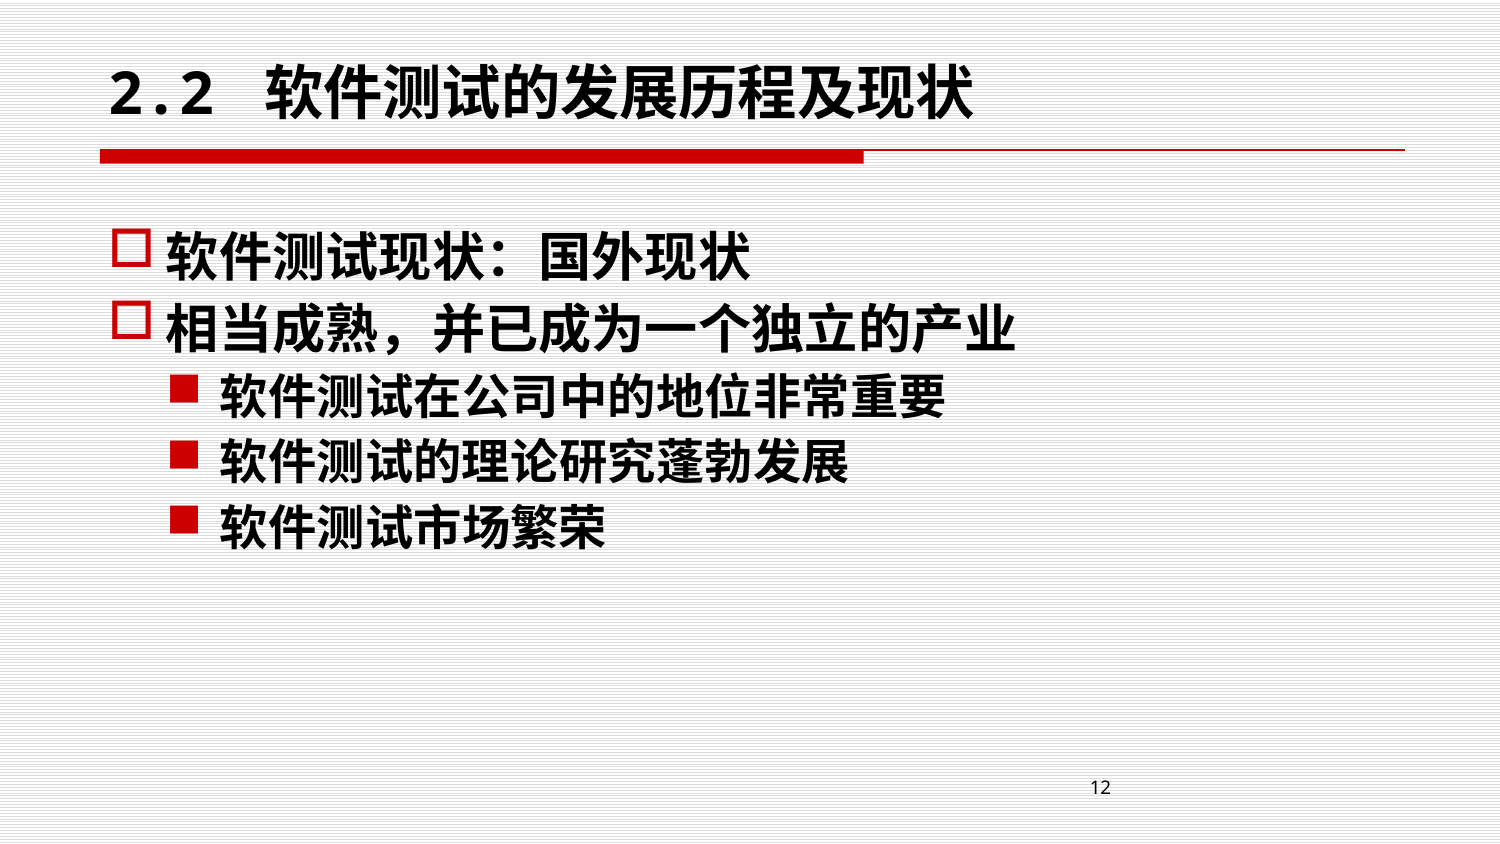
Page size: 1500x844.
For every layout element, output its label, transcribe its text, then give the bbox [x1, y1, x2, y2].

slide_number 12 [1074, 768, 1400, 828]
list 软件测试现状：国外现状 相当成熟，并已成为一个独立的产业 软件测试在公司中的地位非常重要 软件测试的理论研究蓬勃发展 软件测试市场繁荣 [92, 215, 1406, 741]
title 2.2 软件测试的发展历程及现状 [92, 0, 1406, 135]
